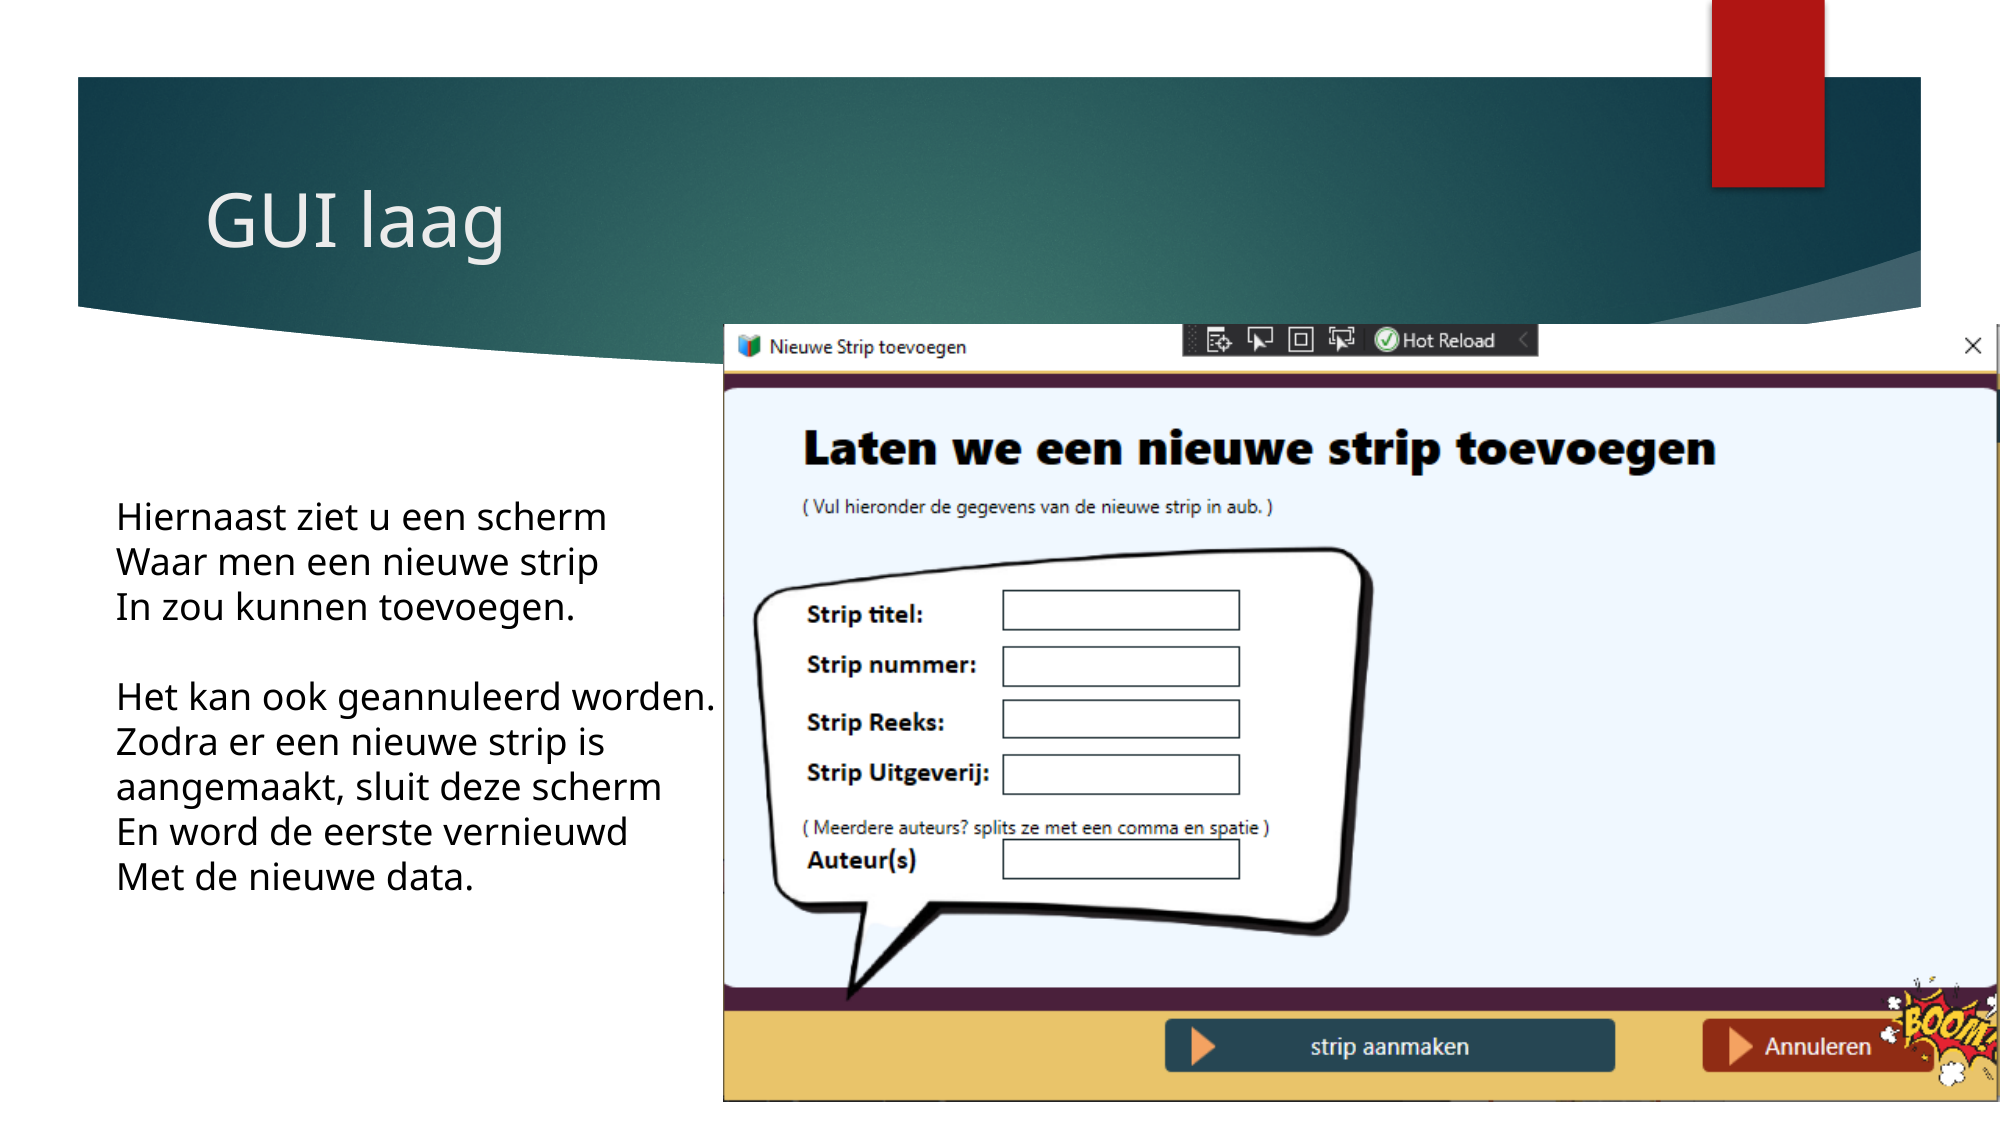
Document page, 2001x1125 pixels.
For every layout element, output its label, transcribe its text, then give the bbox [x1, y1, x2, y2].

title GUI laag [189, 159, 1638, 276]
picture [722, 324, 2000, 1102]
text_box Hiernaast ziet u een scherm Waar men een nieuwe strip In zou kunnen toevoegen. Het kan ook geannuleerd worden. Zodra er een nieuwe strip is aangemaakt, sluit deze scherm En word de eerste vernieuwd Met de nieuwe data. [100, 485, 717, 906]
